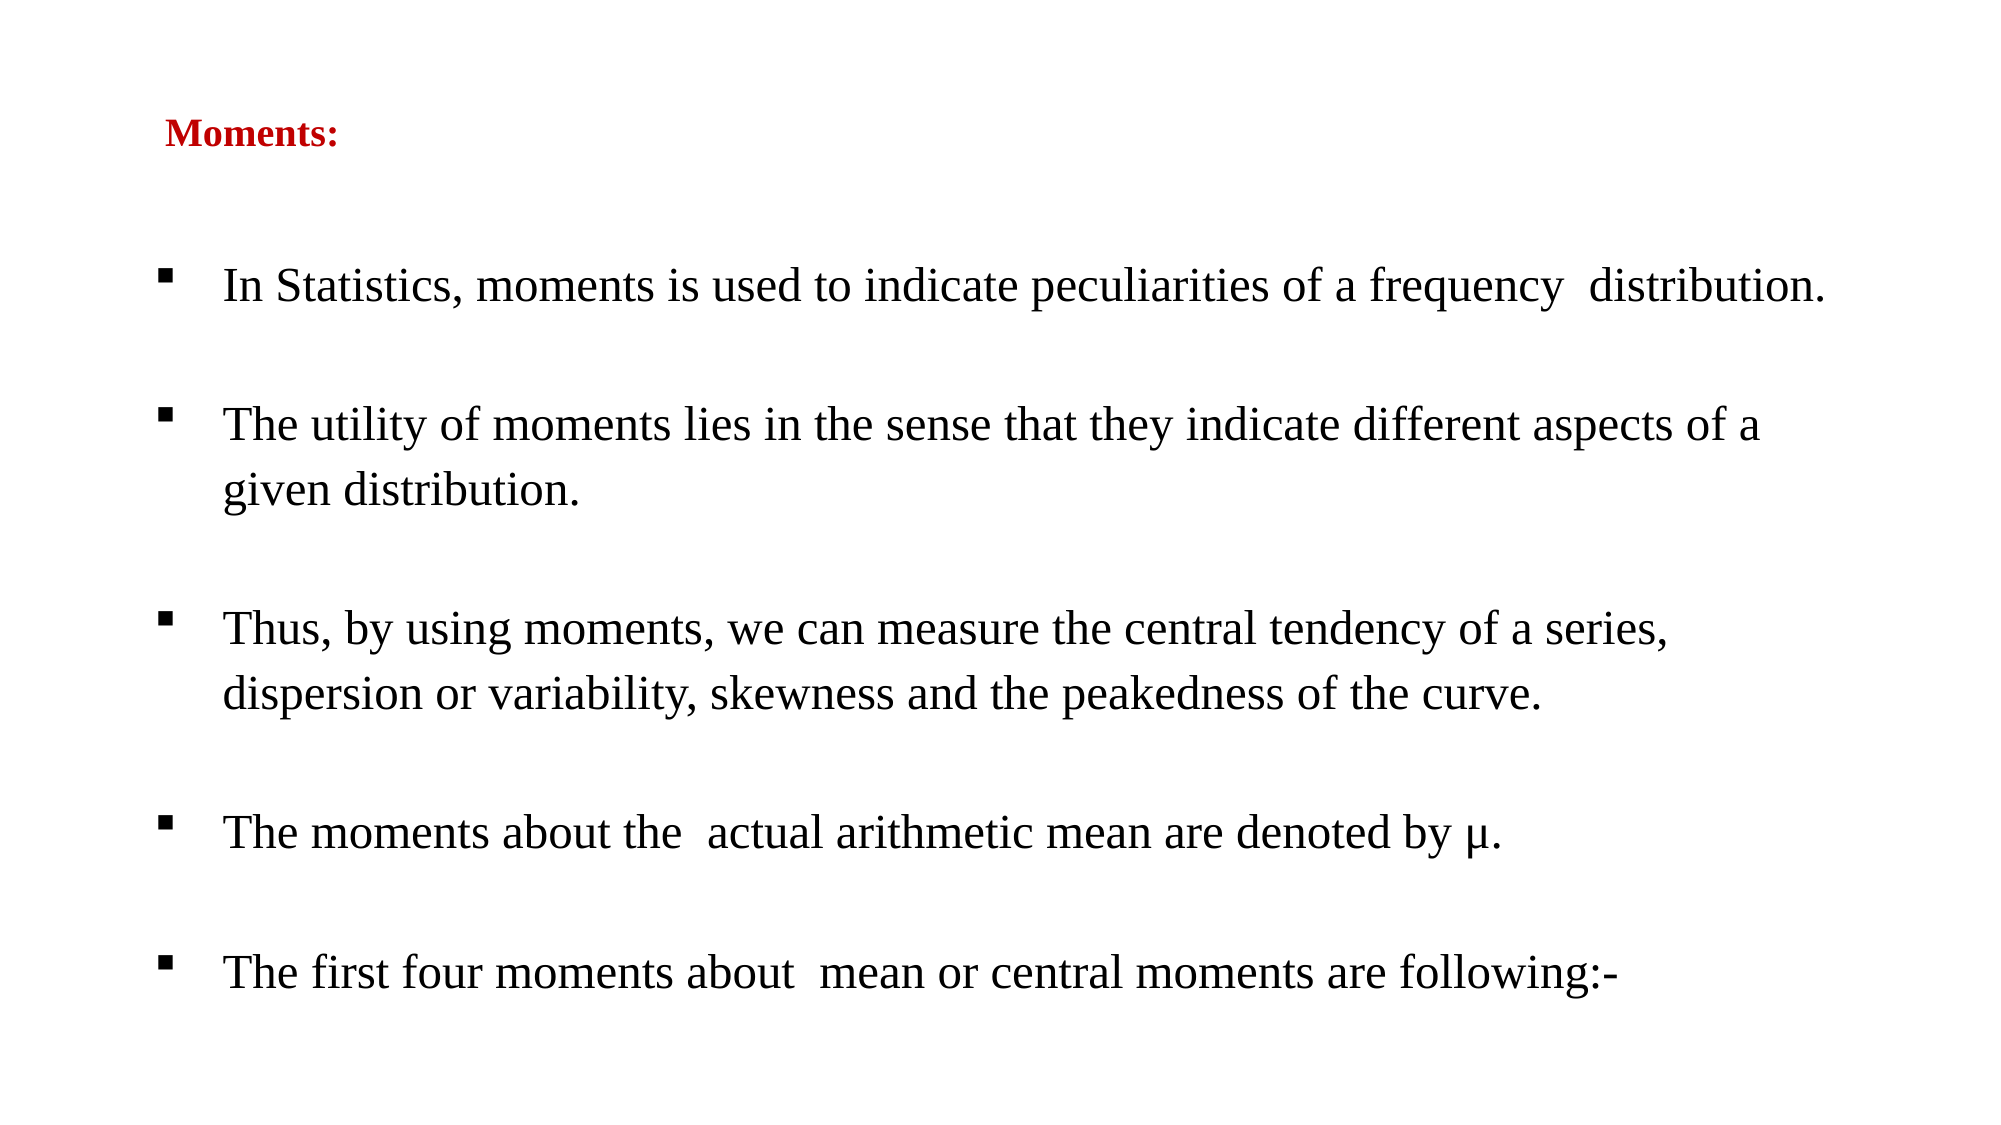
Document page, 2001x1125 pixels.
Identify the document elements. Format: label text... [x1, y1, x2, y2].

list In Statistics, moments is used to indicate peculiarities of a frequency distribution. The utility of moments lies in the sense that they indicate different aspects of a given distribution. Thus, by using moments, we can measure the central tendency of a series, dispersion or variability, skewness and the peakedness of the curve. The moments about the actual arithmetic mean are denoted by μ. The first four moments about mean or central moments are following:- [137, 239, 1863, 1050]
title Moments: [150, 59, 1863, 212]
